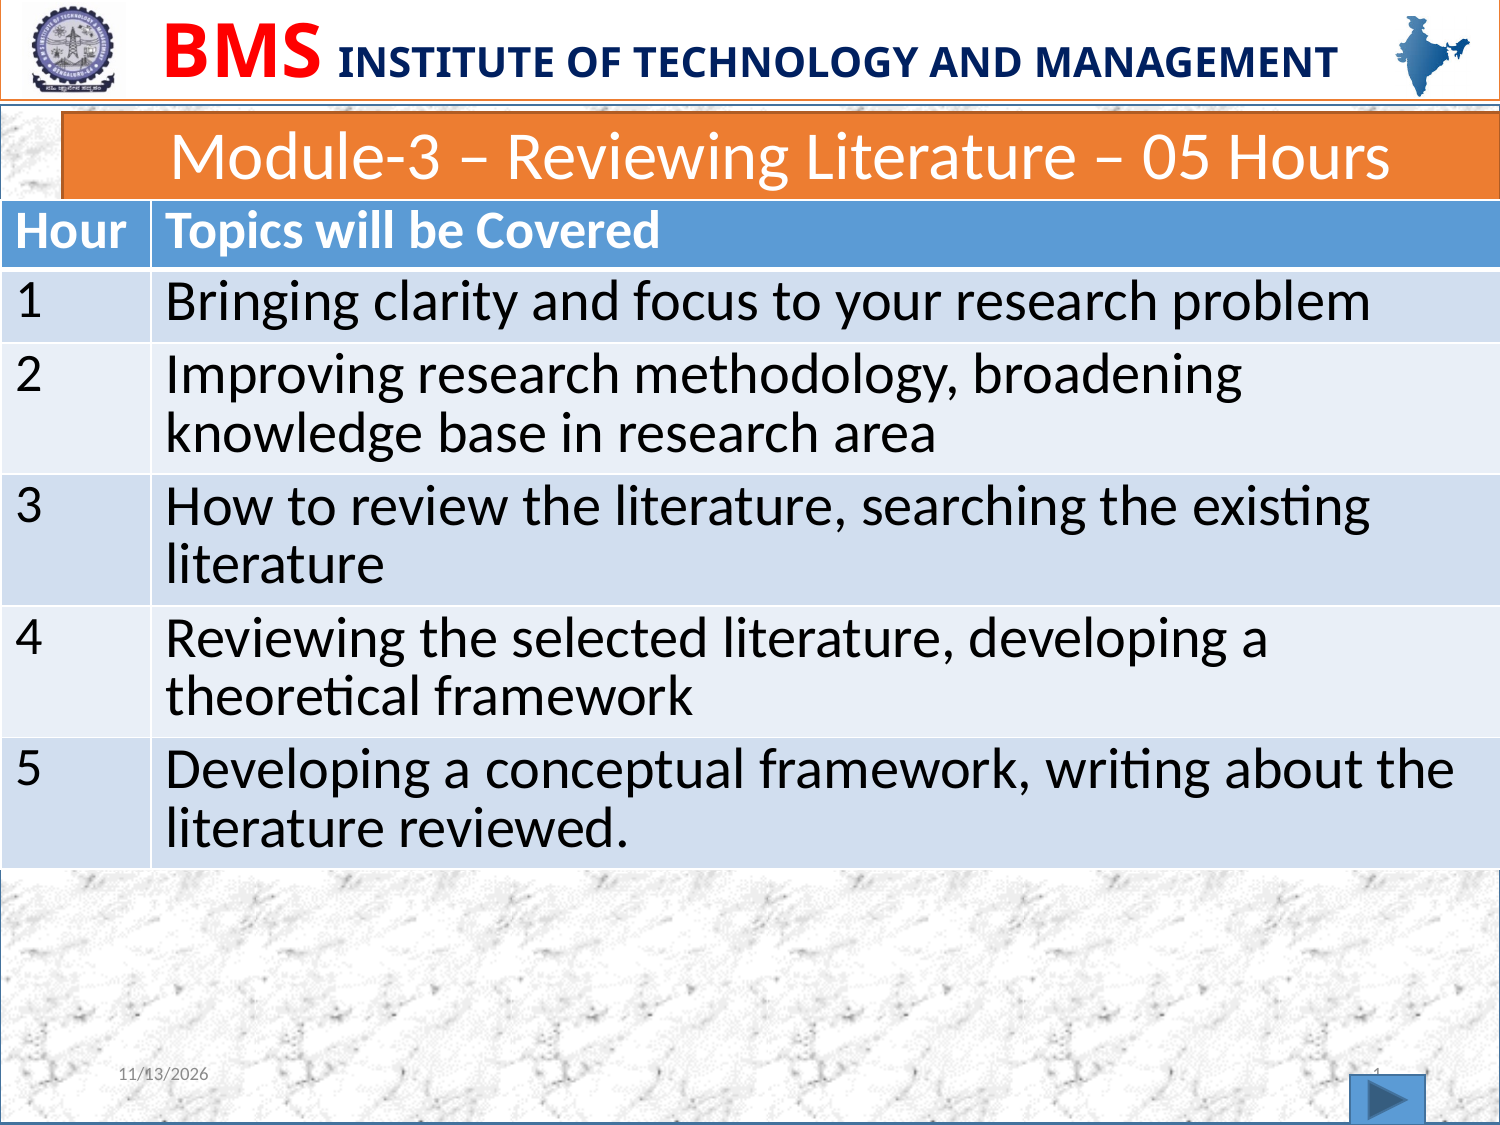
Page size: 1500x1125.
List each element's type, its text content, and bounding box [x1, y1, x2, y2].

table_cell Bringing clarity and focus to your research problem [152, 272, 1500, 342]
table_cell 4 [2, 607, 150, 737]
table_header Hour [2, 201, 150, 267]
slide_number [103, 1042, 441, 1103]
table_header Topics will be Covered [152, 201, 1500, 267]
picture [22, 2, 126, 98]
picture [1395, 16, 1471, 98]
table_cell 5 [2, 738, 150, 868]
table_cell How to review the literature, searching the existing literature [152, 475, 1500, 605]
table_cell 3 [2, 475, 150, 605]
table_cell 1 [2, 272, 150, 342]
slide_number 1 [1059, 1042, 1397, 1103]
picture [1, 106, 1499, 199]
picture [1, 870, 1499, 1122]
table_cell 2 [2, 344, 150, 473]
table_cell Reviewing the selected literature, developing a theoretical framework [152, 607, 1500, 737]
text_box [1349, 1074, 1426, 1125]
table_cell Improving research methodology, broadening knowledge base in research area [152, 344, 1500, 473]
title Module-3 – Reviewing Literature – 05 Hours [61, 111, 1500, 199]
table_cell Developing a conceptual framework, writing about the literature reviewed. [152, 738, 1500, 868]
